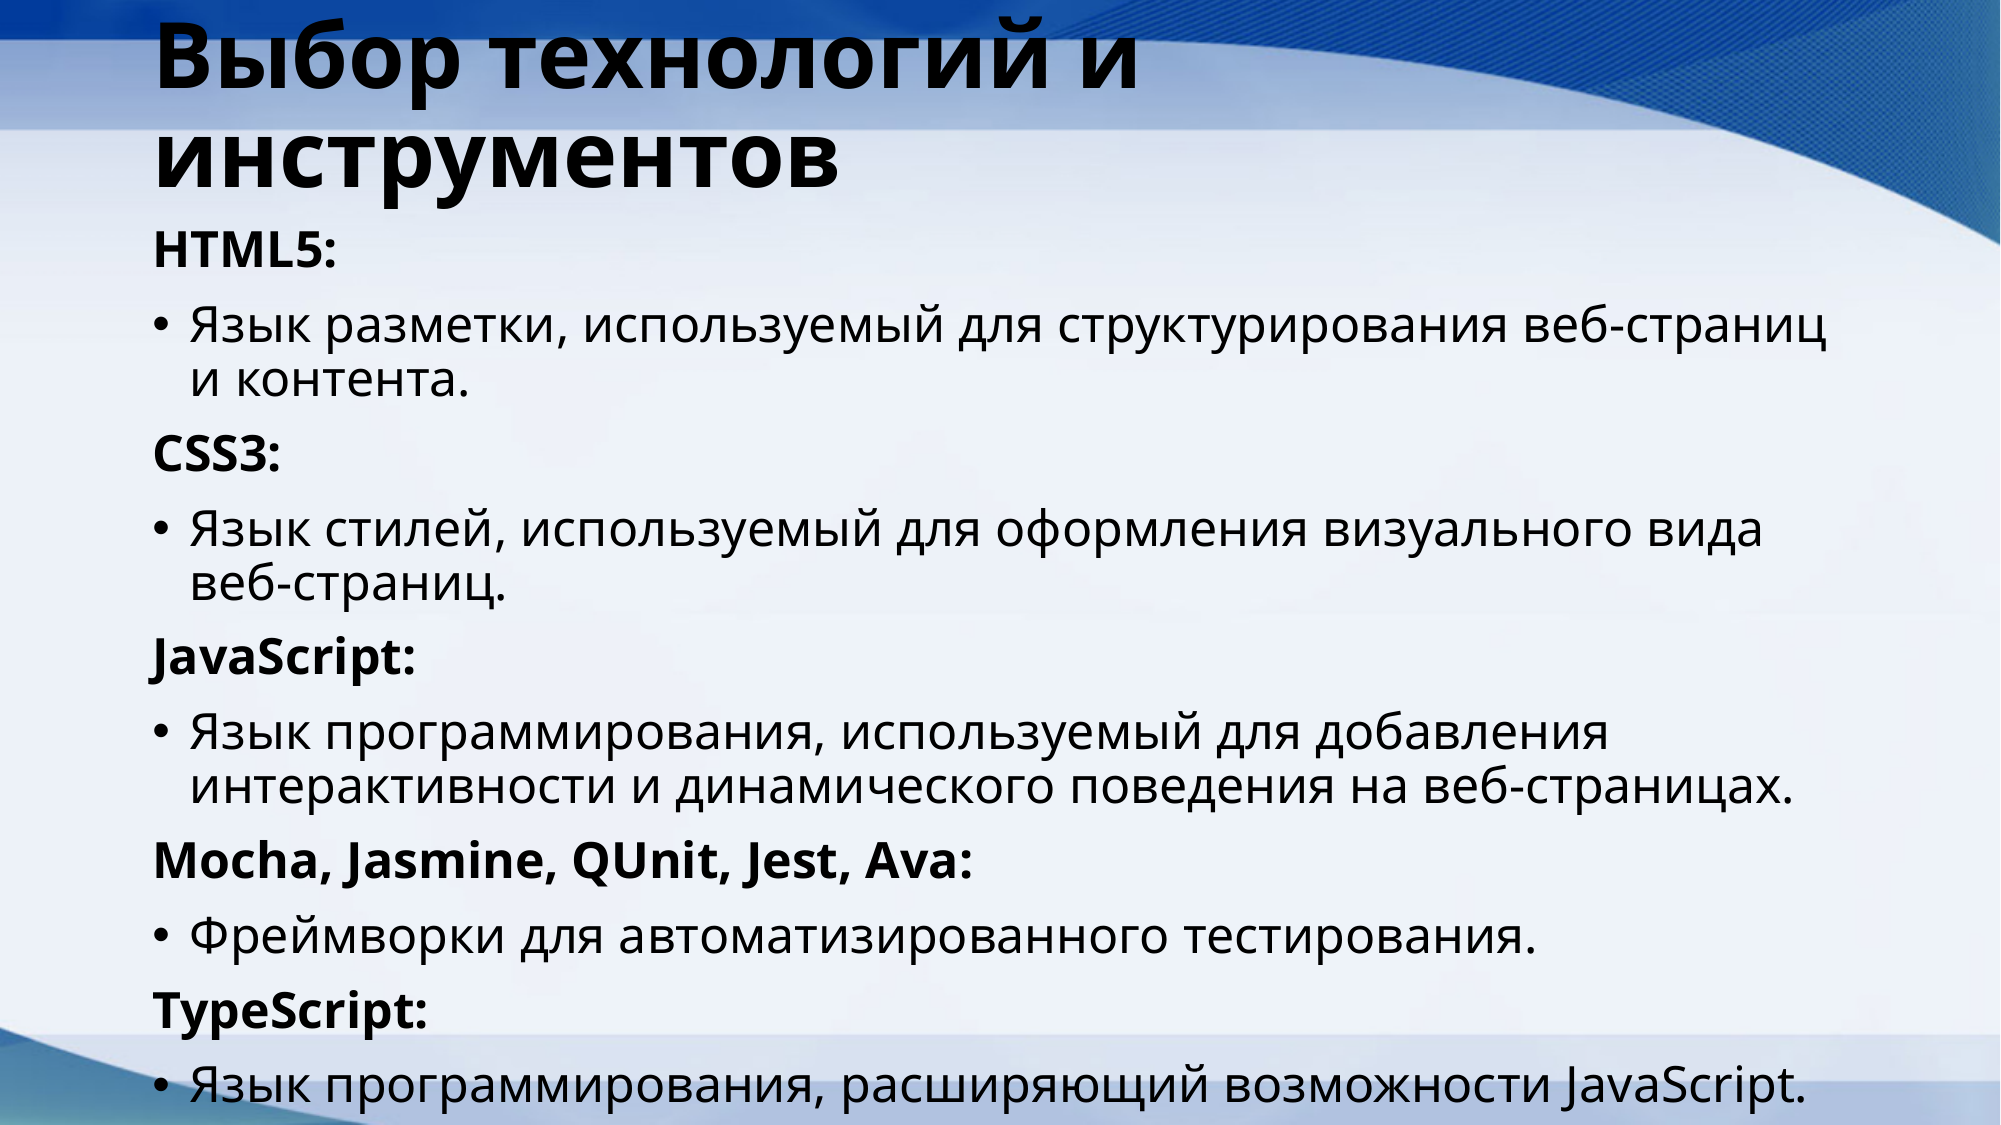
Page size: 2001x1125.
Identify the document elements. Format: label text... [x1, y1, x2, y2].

title Выбор технологий и инструментов [137, 0, 1863, 216]
picture [0, 0, 2001, 1125]
list HTML5: Язык разметки, используемый для структурирования веб-страниц и контента. CSS3: Язык стилей, используемый для оформления визуального вида веб-страниц. JavaScript: Язык программирования, используемый для добавления интерактивности и динамического поведения на веб-страницах. Mocha, Jasmine, QUnit, Jest, Ava: Фреймворки для автоматизированного тестирования. TypeScript: Язык программирования, расширяющий возможности JavaScript. [137, 216, 1863, 931]
